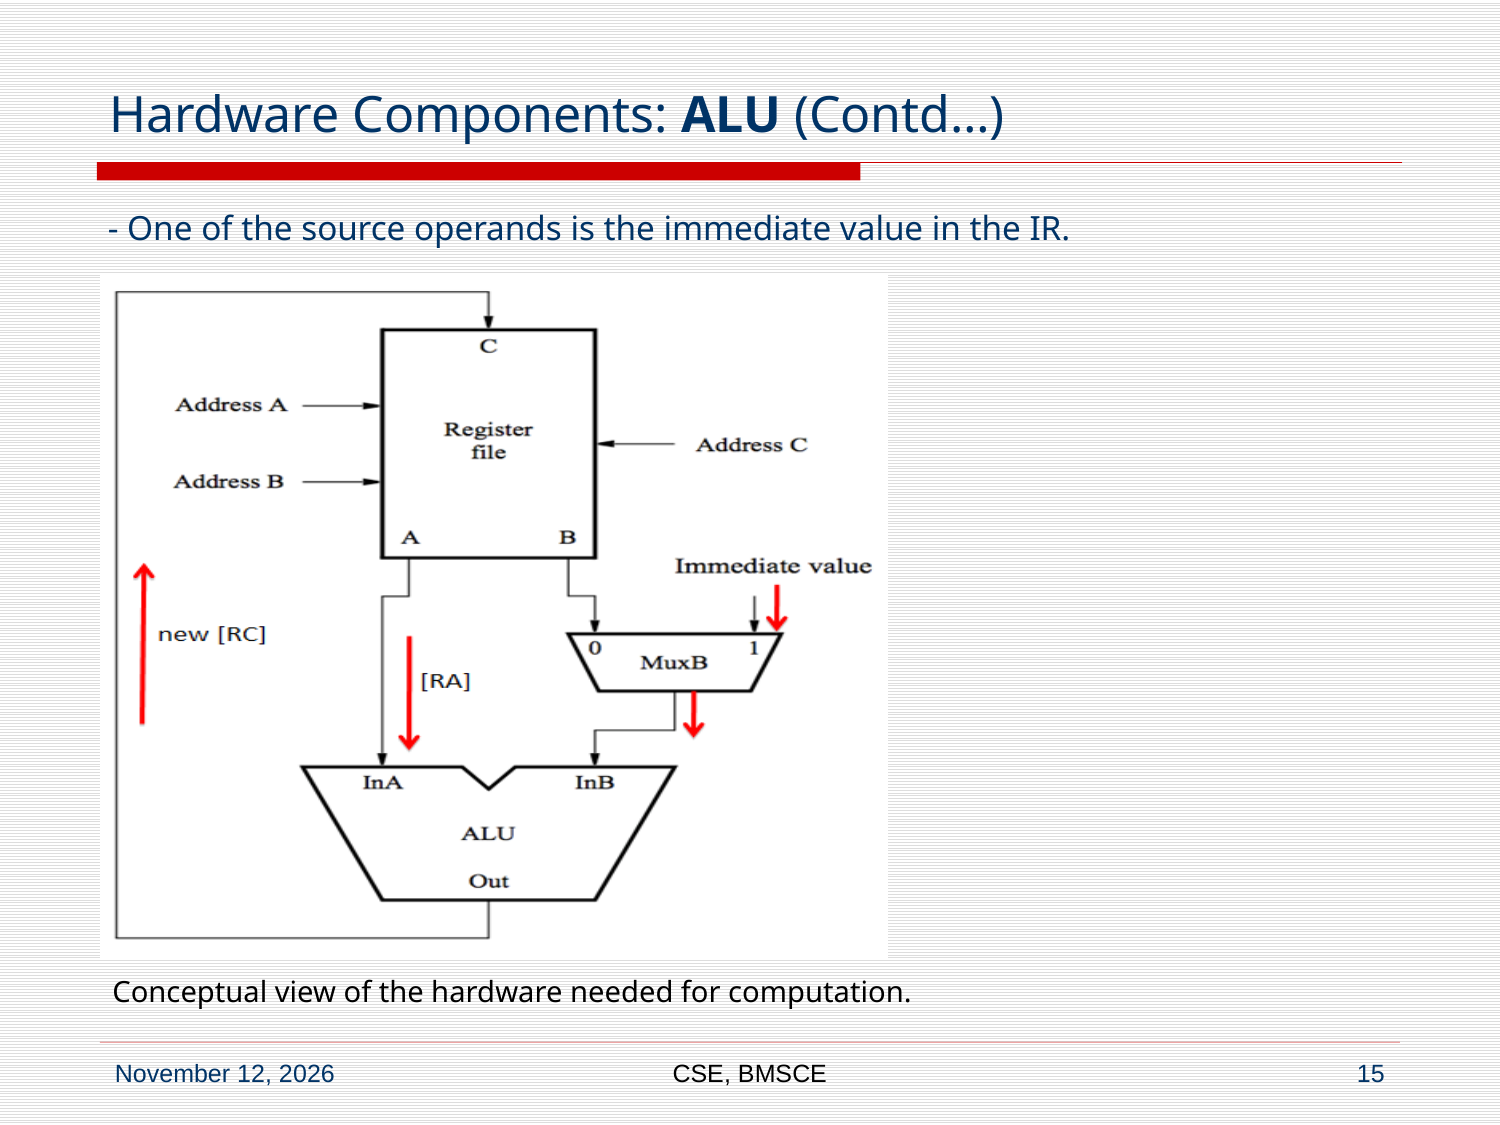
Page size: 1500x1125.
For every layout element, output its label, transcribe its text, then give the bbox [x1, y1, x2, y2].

text_box Conceptual view of the hardware needed for computation. [97, 966, 928, 1016]
title Hardware Components: ALU (Contd…) [94, 24, 1407, 150]
list - One of the source operands is the immediate value in the IR. [92, 200, 1406, 1025]
picture [100, 274, 888, 959]
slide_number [99, 1049, 426, 1103]
footer CSE, BMSCE [512, 1049, 988, 1103]
slide_number 15 [1074, 1049, 1401, 1103]
